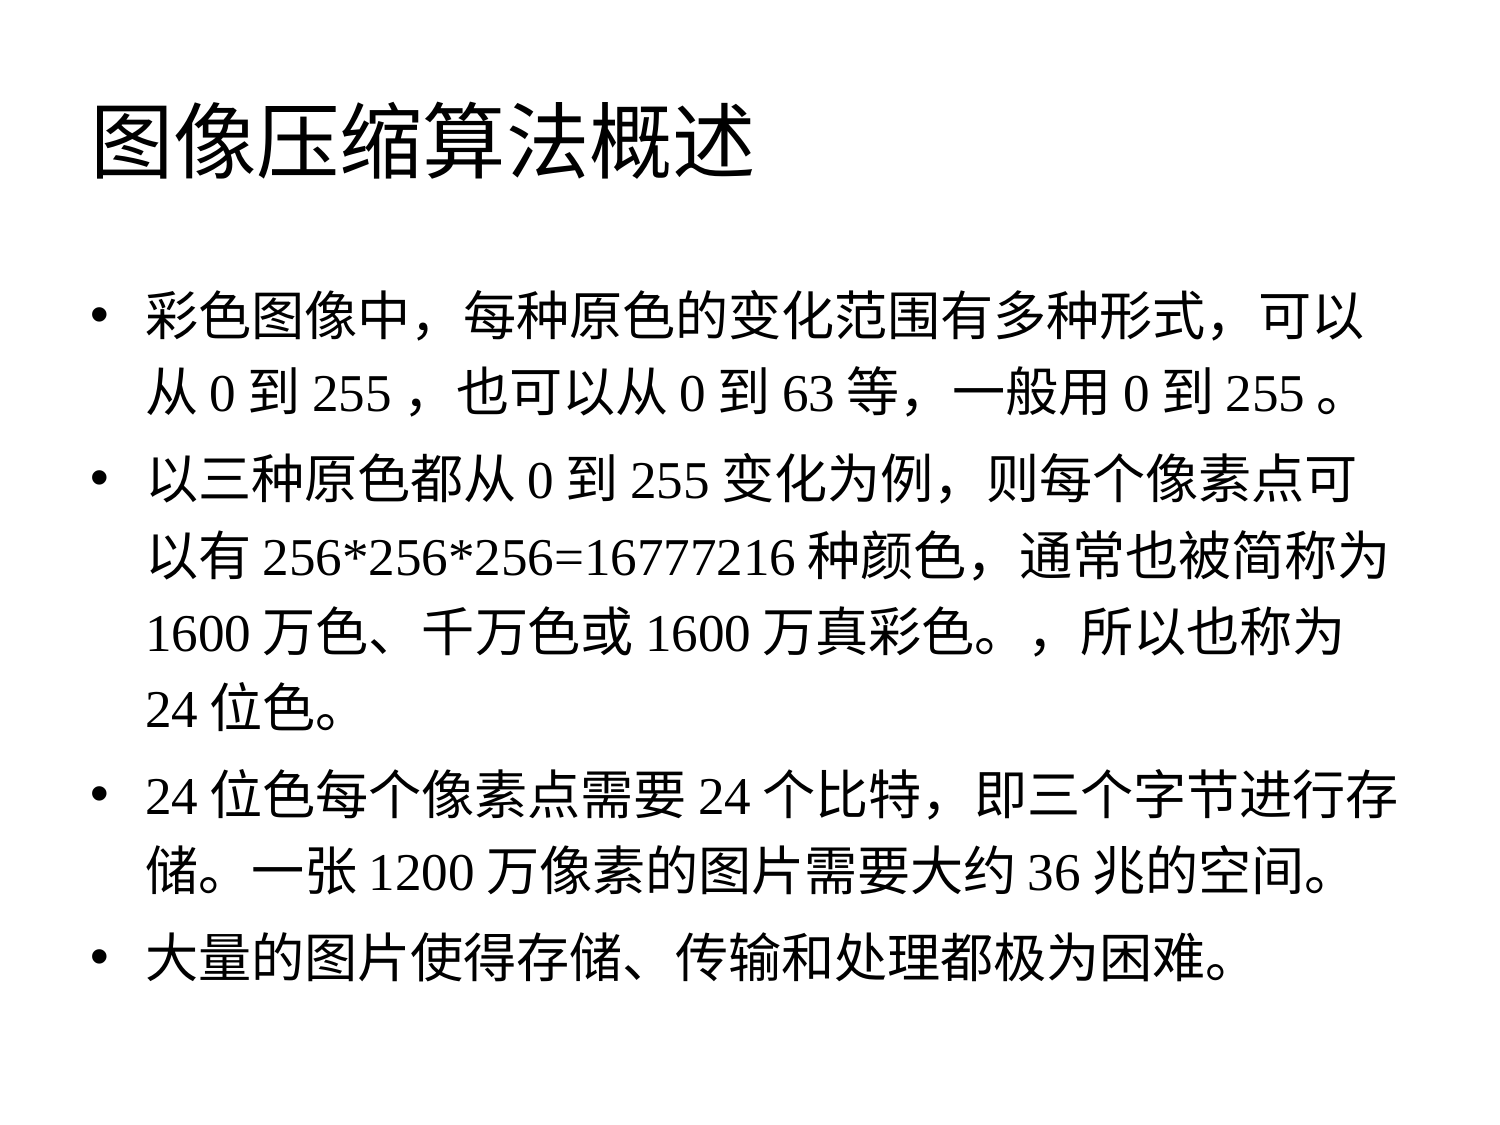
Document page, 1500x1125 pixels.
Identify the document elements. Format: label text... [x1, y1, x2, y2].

title 图像压缩算法概述 [75, 45, 1425, 233]
